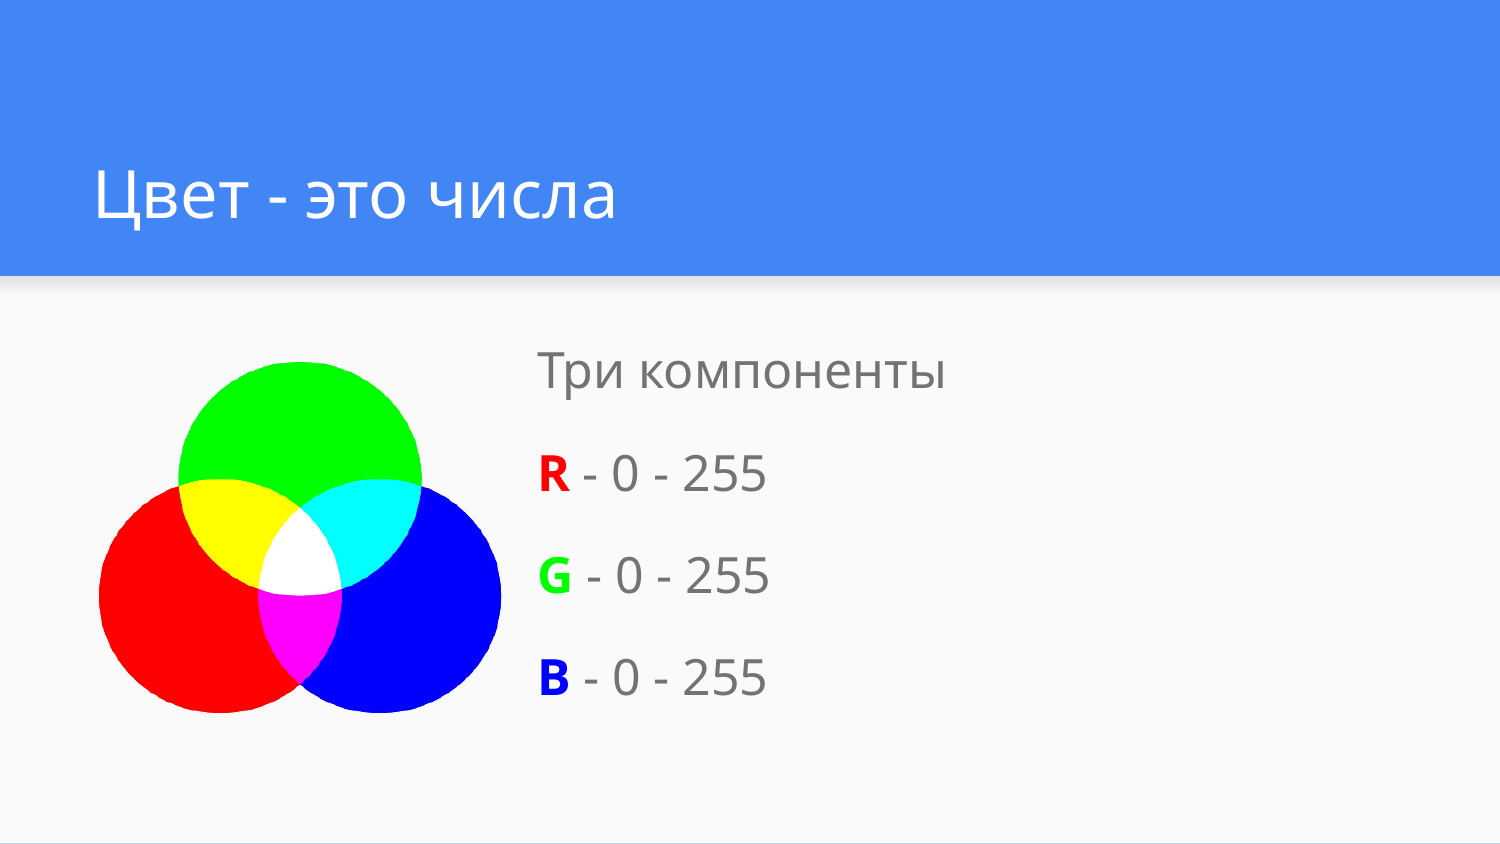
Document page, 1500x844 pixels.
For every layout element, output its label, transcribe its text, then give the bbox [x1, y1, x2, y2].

list Три компоненты R - 0 - 255 G - 0 - 255 B - 0 - 255 [523, 314, 1427, 760]
picture [77, 314, 523, 760]
title Цвет - это числа [77, 121, 1427, 248]
